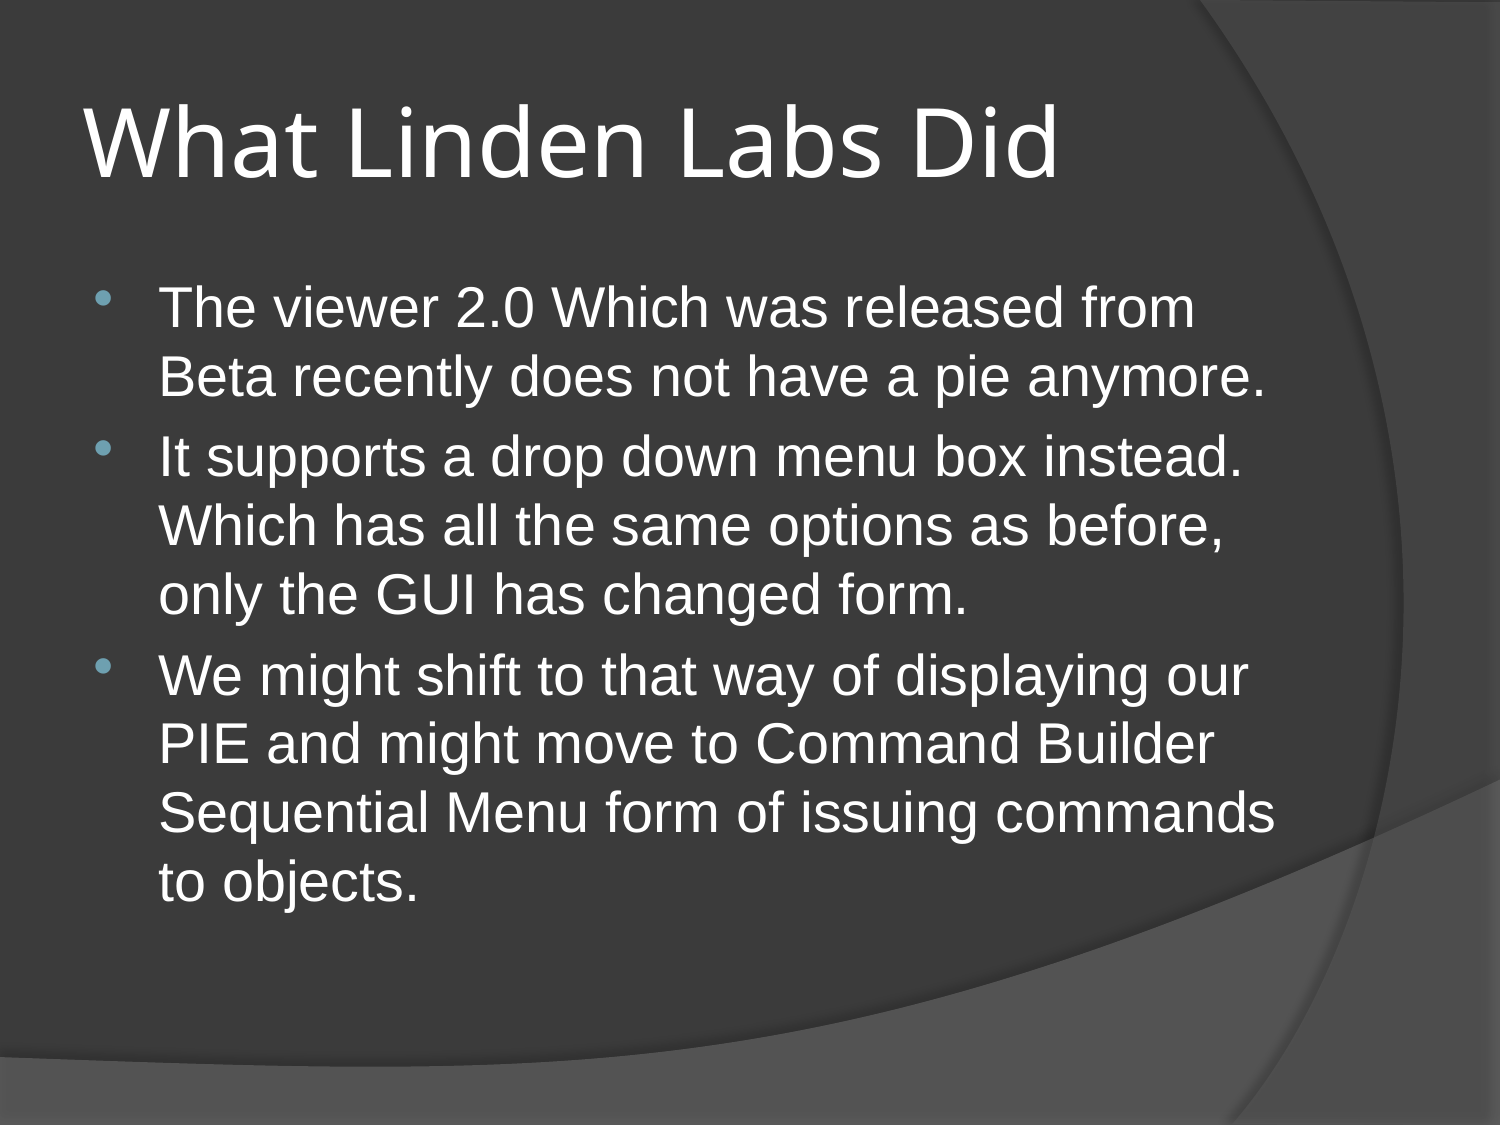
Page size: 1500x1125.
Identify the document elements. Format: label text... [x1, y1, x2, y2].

list The viewer 2.0 Which was released from Beta recently does not have a pie anymore. It supports a drop down menu box instead. Which has all the same options as before, only the GUI has changed form. We might shift to that way of displaying our PIE and might move to Command Builder Sequential Menu form of issuing commands to objects. [75, 262, 1300, 1005]
title What Linden Labs Did [75, 45, 1300, 233]
